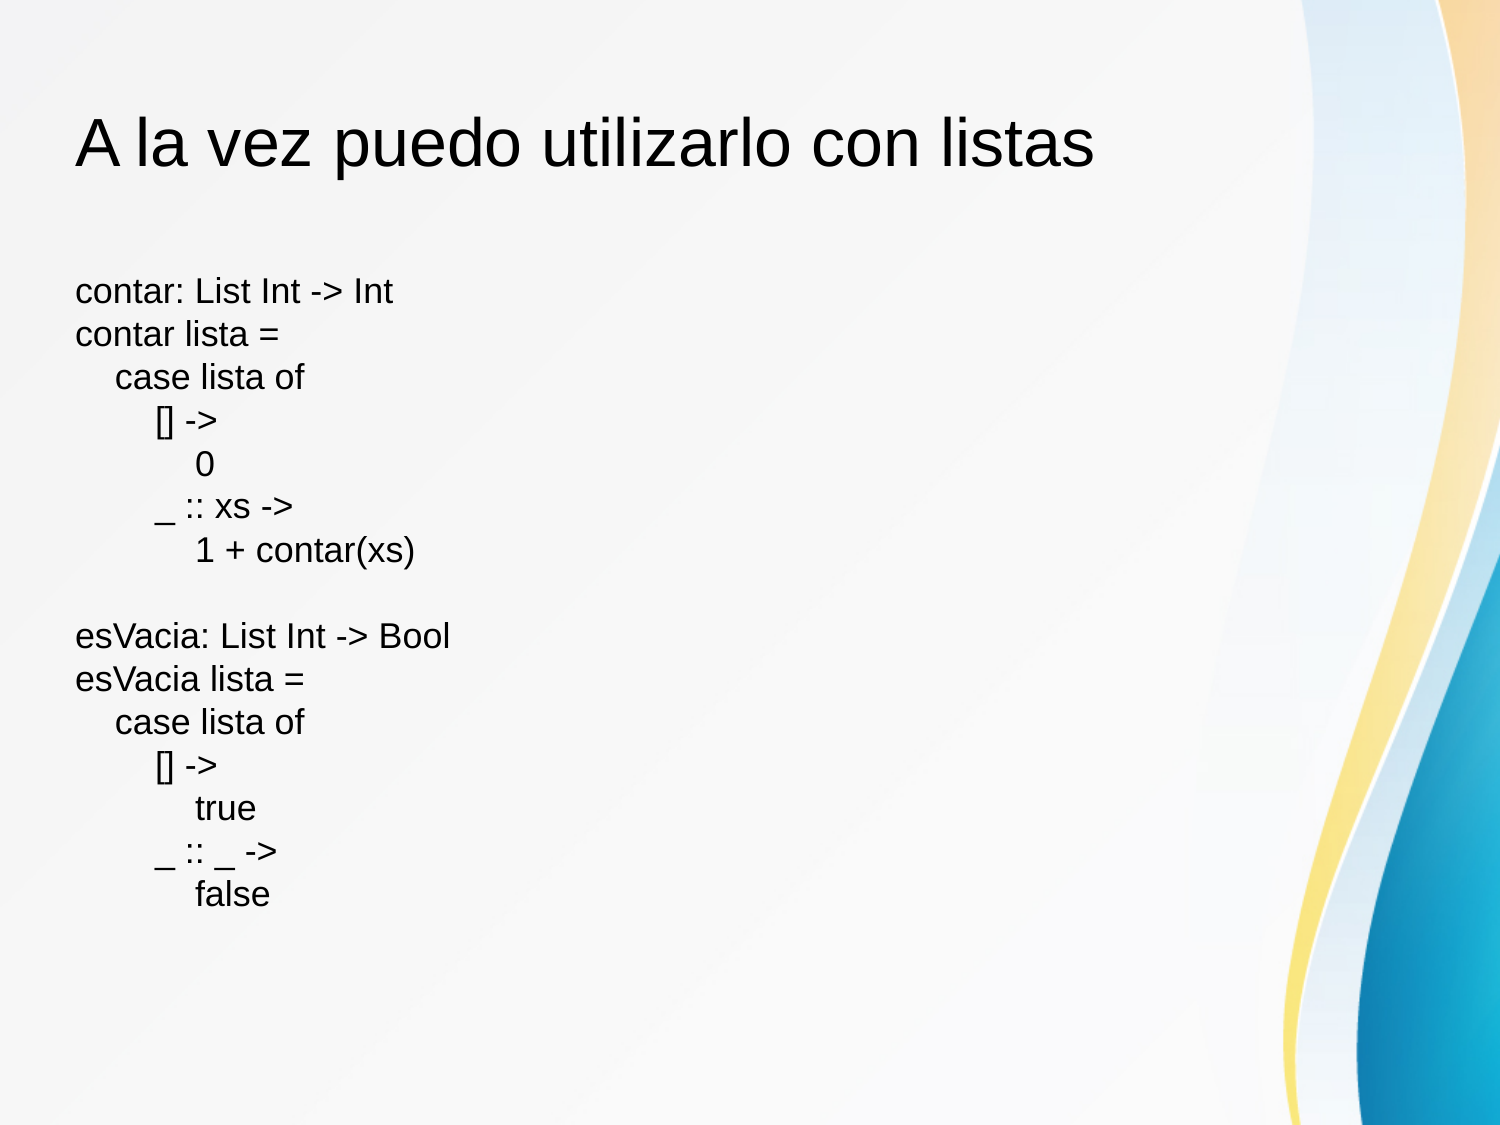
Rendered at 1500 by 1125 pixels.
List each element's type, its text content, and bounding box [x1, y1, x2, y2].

text_box A la vez puedo utilizarlo con listas [74, 85, 1147, 193]
text_box contar: List Int -> Int contar lista = case lista of [] -> 0 _ :: xs -> 1 + contar(xs) esVacia: List Int -> Bool esVacia lista = case lista of [] -> true _ :: _ -> false [75, 267, 1425, 920]
picture [0, 0, 1500, 1125]
